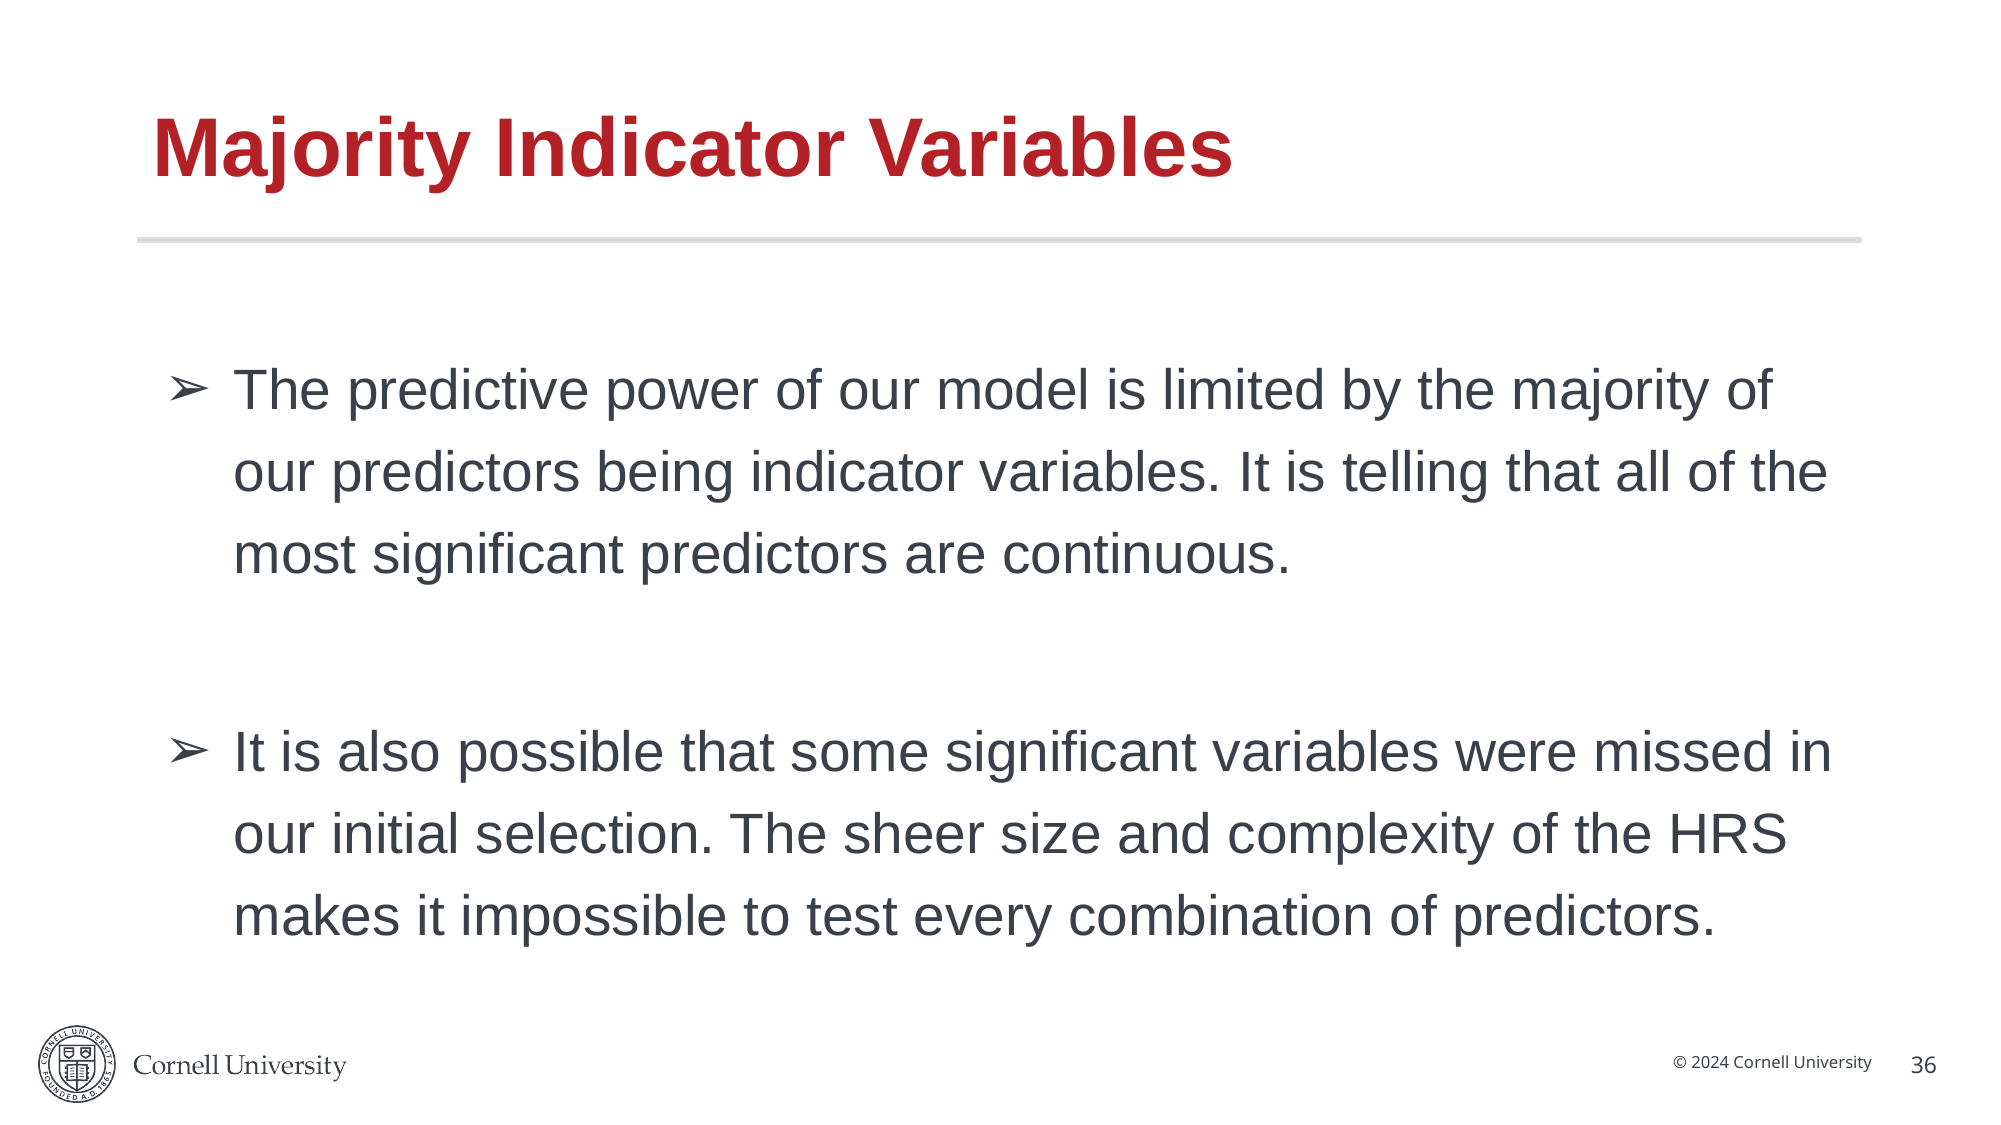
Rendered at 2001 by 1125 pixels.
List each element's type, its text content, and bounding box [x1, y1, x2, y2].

picture [38, 1025, 347, 1103]
list The predictive power of our model is limited by the majority of our predictors being indicator variables. It is telling that all of the most significant predictors are continuous. It is also possible that some significant variables were missed in our initial selection. The sheer size and complexity of the HRS makes it impossible to test every combination of predictors. [137, 251, 1863, 993]
title Majority Indicator Variables [137, 59, 1863, 240]
